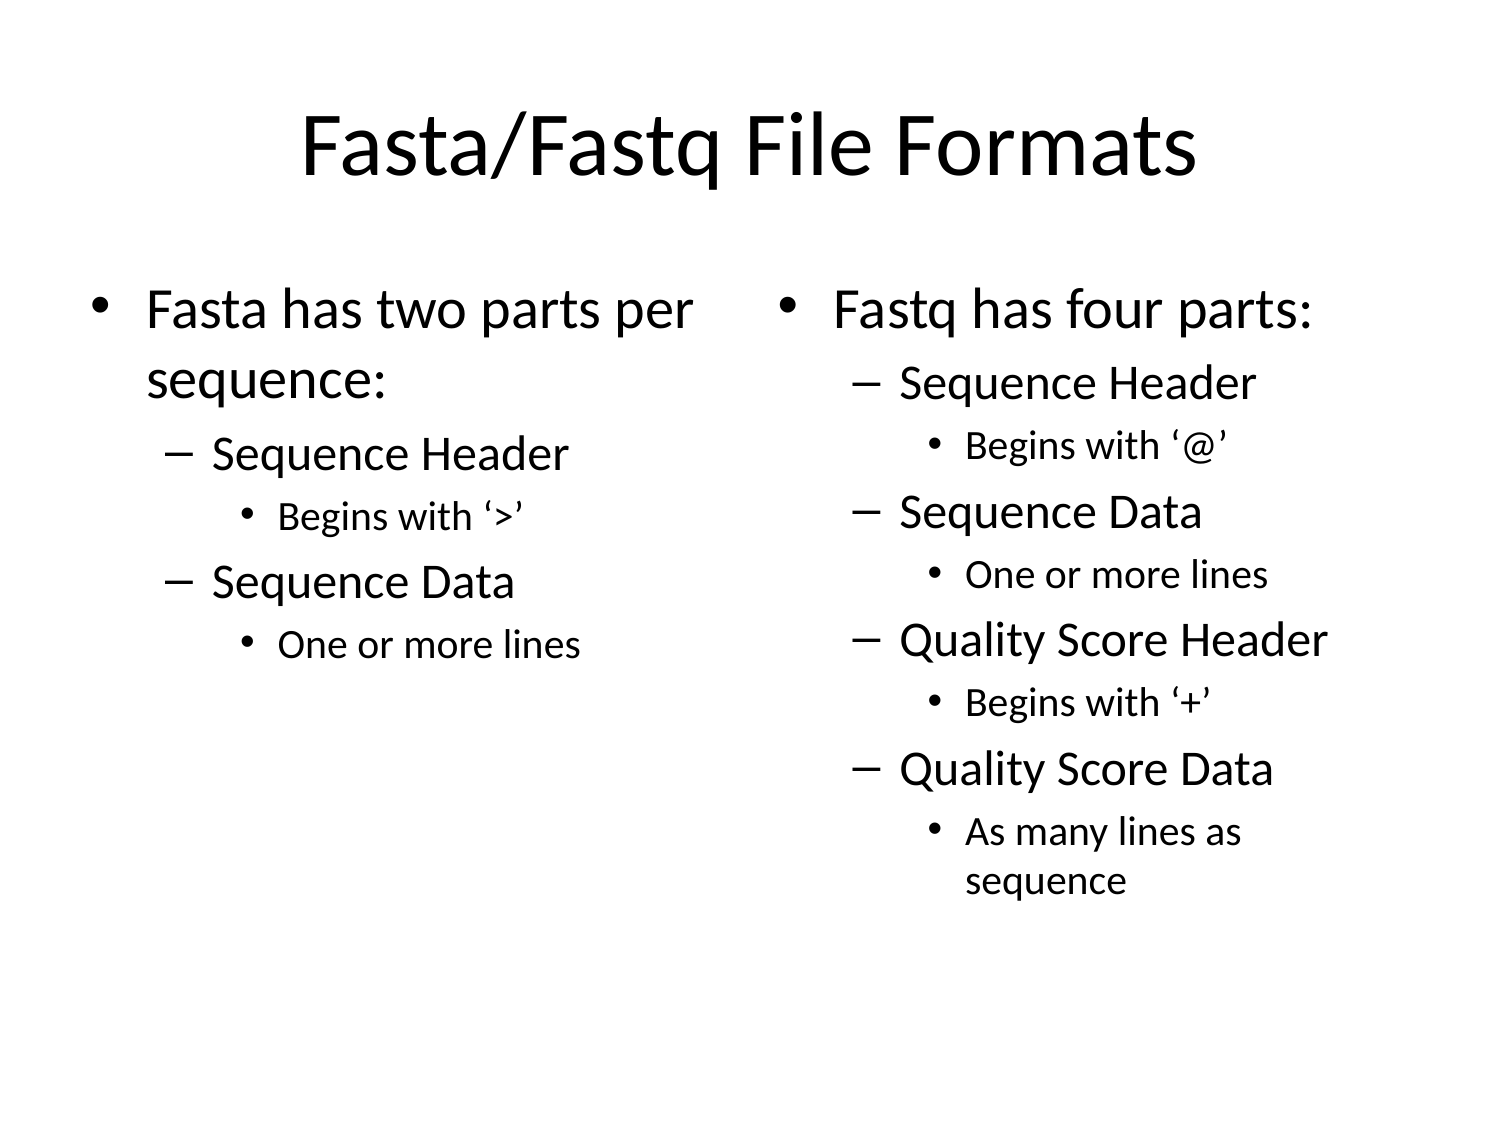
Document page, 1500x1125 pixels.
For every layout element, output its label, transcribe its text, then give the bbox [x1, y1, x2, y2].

list Fasta has two parts per sequence: Sequence Header Begins with ‘>’ Sequence Data One or more lines [75, 262, 738, 1005]
list Fastq has four parts: Sequence Header Begins with ‘@’ Sequence Data One or more lines Quality Score Header Begins with ‘+’ Quality Score Data As many lines as sequence [762, 262, 1425, 1005]
title Fasta/Fastq File Formats [75, 45, 1425, 233]
